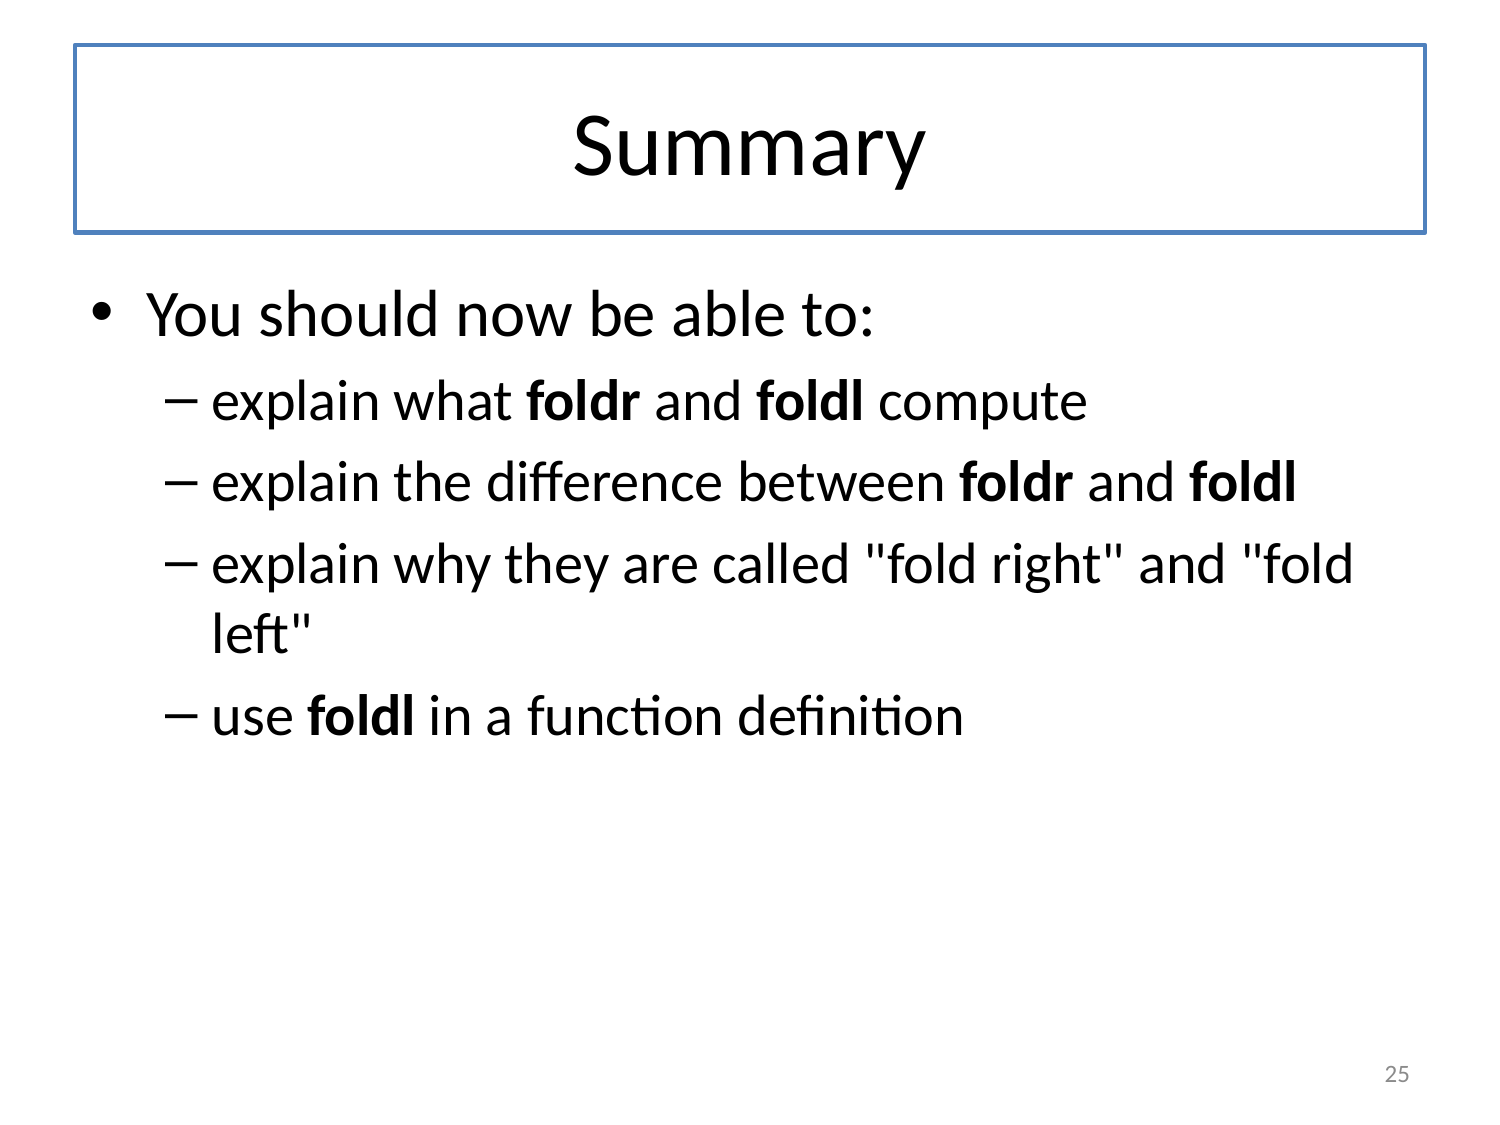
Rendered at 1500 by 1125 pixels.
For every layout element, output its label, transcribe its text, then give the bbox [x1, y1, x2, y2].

list You should now be able to: explain what foldr and foldl compute explain the difference between foldr and foldl explain why they are called "fold right" and "fold left" use foldl in a function definition [75, 262, 1425, 1005]
title Summary [73, 43, 1427, 235]
slide_number 25 [1074, 1042, 1425, 1103]
